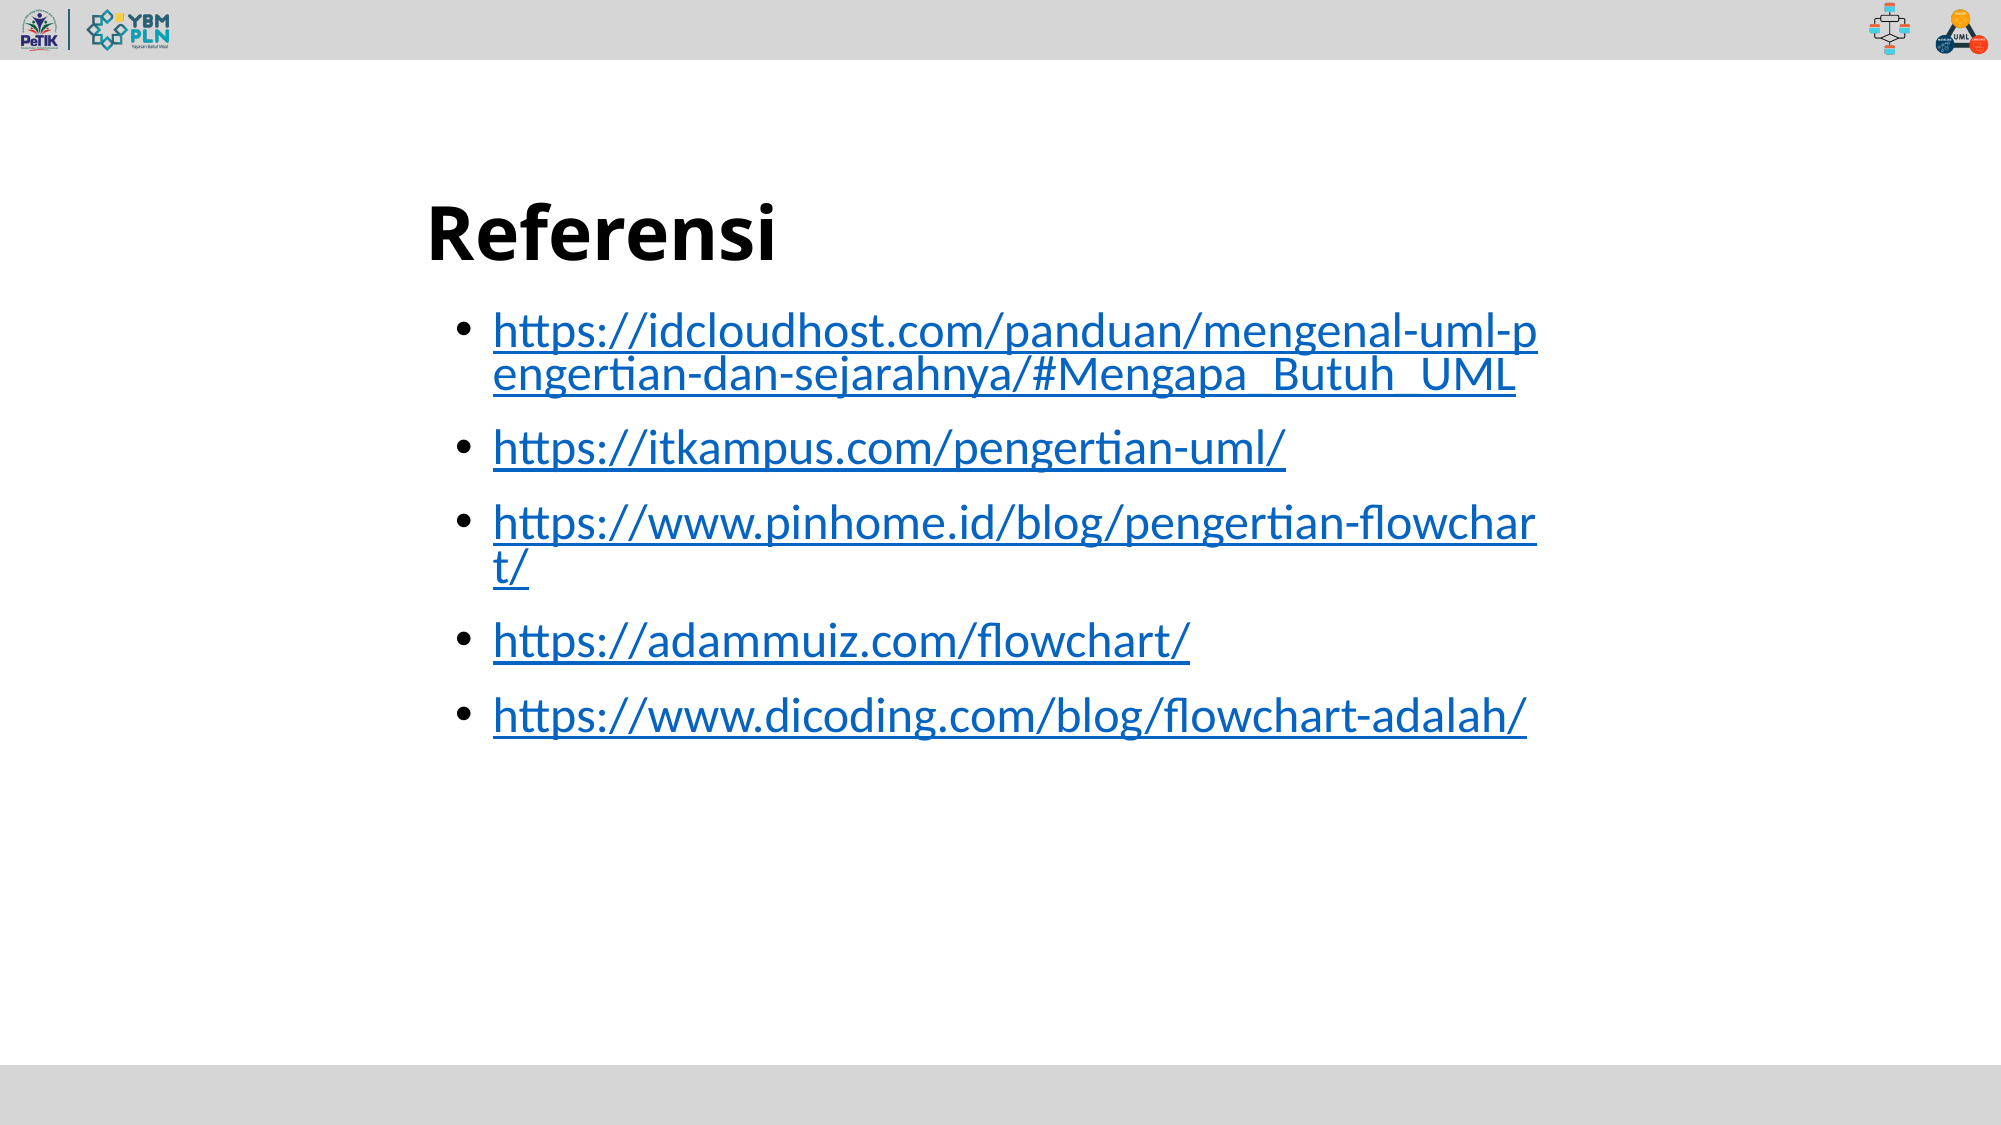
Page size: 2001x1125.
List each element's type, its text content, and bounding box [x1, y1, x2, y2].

text_box Referensi [231, 177, 973, 283]
text_box [0, 0, 2000, 61]
picture [86, 9, 169, 51]
text_box [0, 1064, 2000, 1125]
picture [1933, 5, 1990, 59]
list https://idcloudhost.com/panduan/mengenal-uml-pengertian-dan-sejarahnya/#Mengapa_Butuh_UML https://itkampus.com/pengertian-uml/ https://www.pinhome.id/blog/pengertian-flowchart/ https://adammuiz.com/flowchart/ https://www.dicoding.com/blog/flowchart-adalah/ [440, 296, 1560, 818]
picture [21, 9, 58, 51]
picture [1859, 0, 1923, 60]
